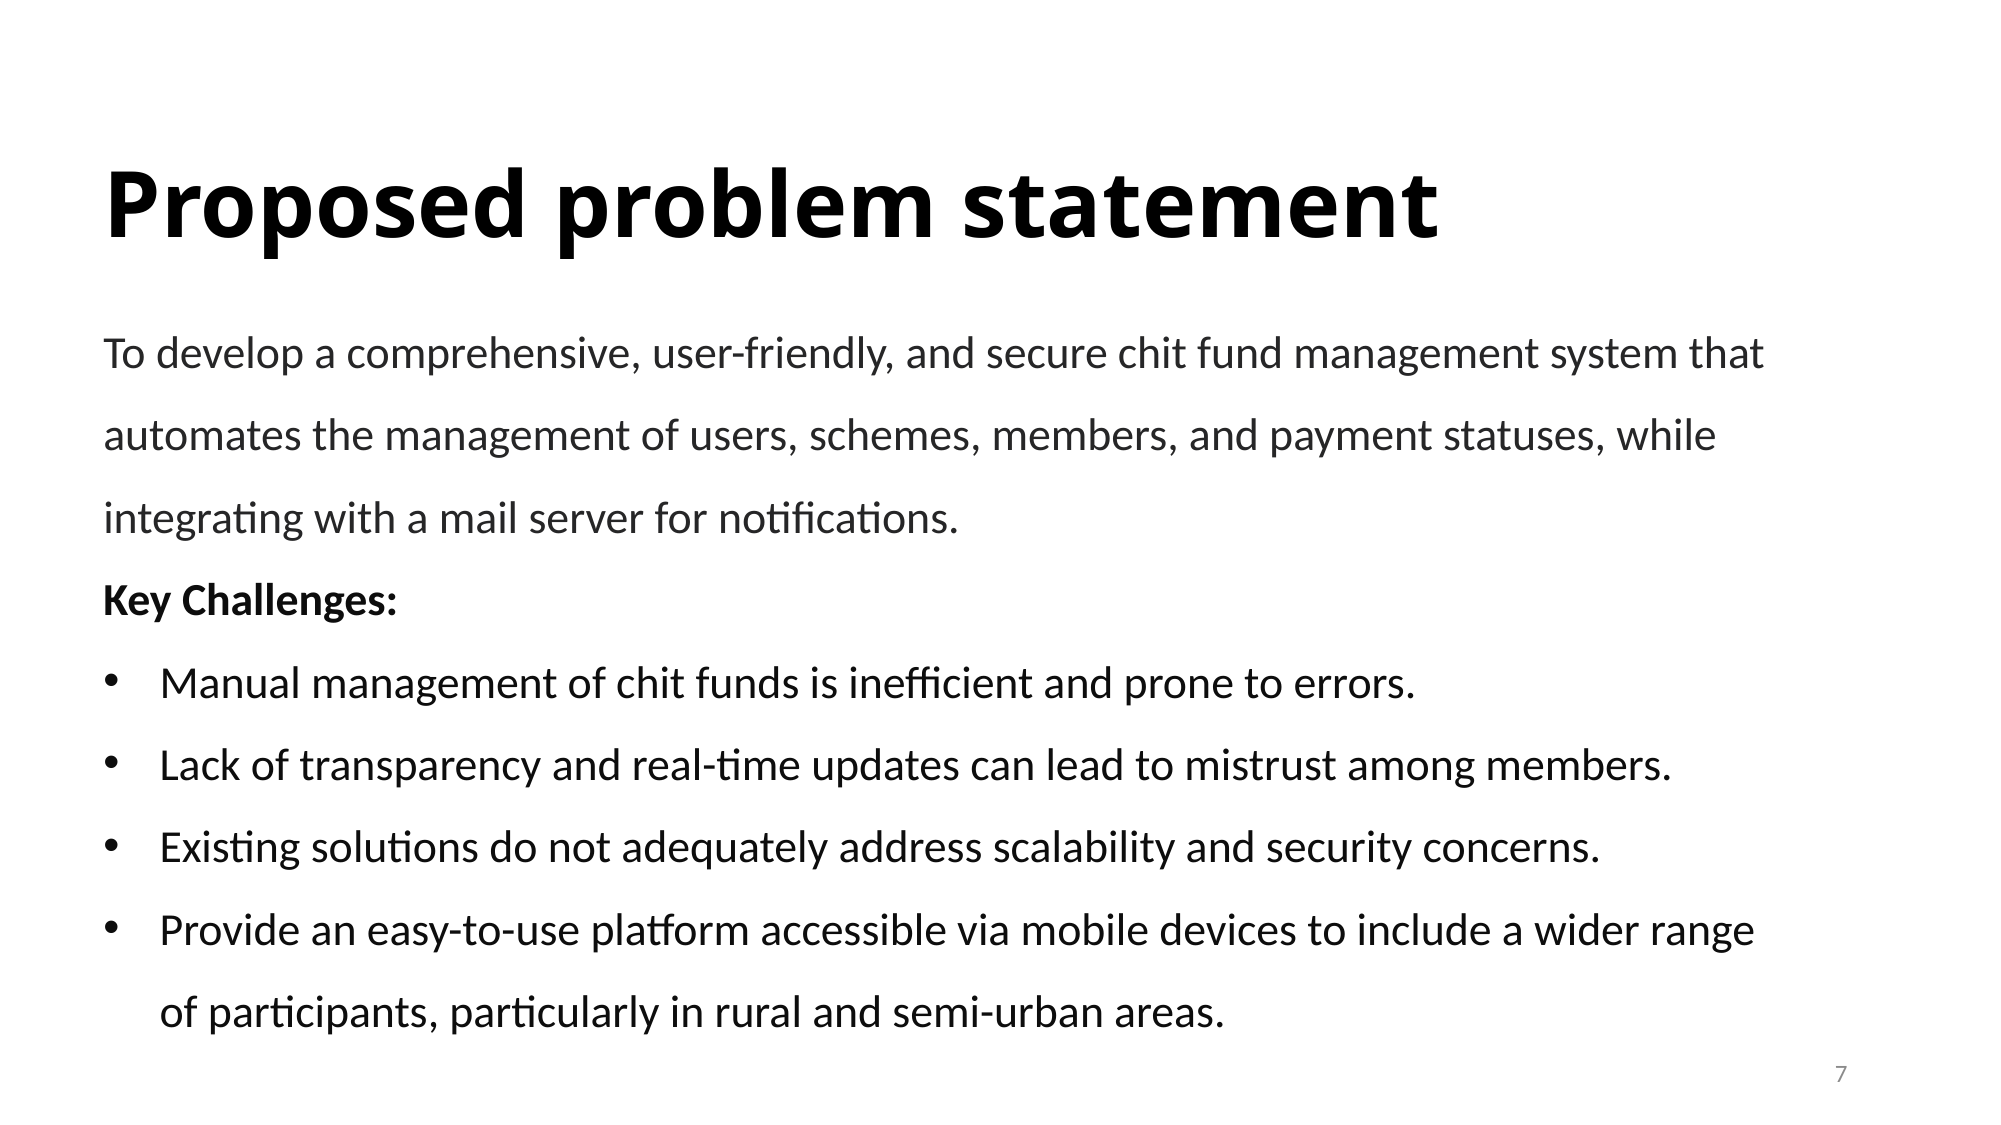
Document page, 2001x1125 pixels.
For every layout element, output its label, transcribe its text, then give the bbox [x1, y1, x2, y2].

slide_number 7 [1801, 1042, 1863, 1103]
title Proposed problem statement [88, 128, 1814, 288]
text_box To develop a comprehensive, user-friendly, and secure chit fund management system that automates the management of users, schemes, members, and payment statuses, while integrating with a mail server for notifications. Key Challenges: Manual management of chit funds is inefficient and prone to errors. Lack of transparency and real-time updates can lead to mistrust among members. Existing solutions do not adequately address scalability and security concerns. Provide an easy-to-use platform accessible via mobile devices to include a wider range of participants, particularly in rural and semi-urban areas. [88, 287, 1801, 1125]
